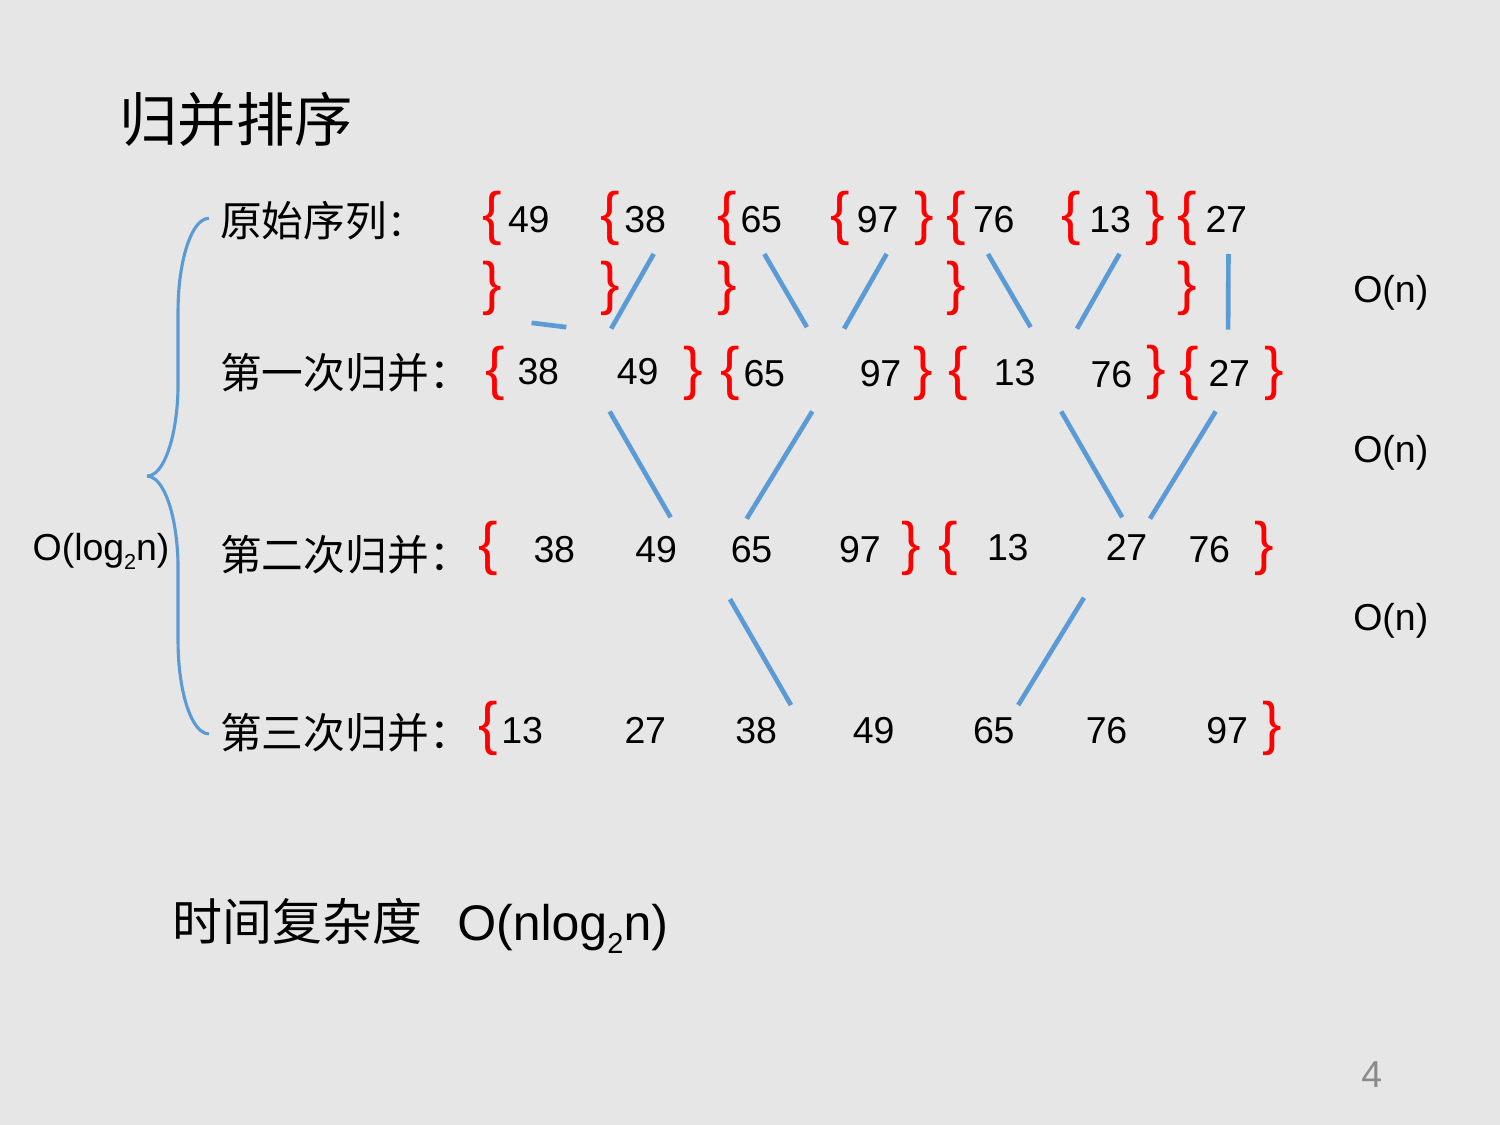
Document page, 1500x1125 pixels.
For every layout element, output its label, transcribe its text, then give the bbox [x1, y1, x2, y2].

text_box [746, 411, 813, 519]
text_box { } [468, 168, 585, 323]
text_box 97 [1191, 698, 1247, 759]
text_box { [470, 322, 583, 408]
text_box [988, 254, 1031, 328]
text_box O(n) [1338, 585, 1489, 646]
text_box { } [1162, 168, 1294, 322]
text_box } [1239, 498, 1294, 583]
text_box 27 [1091, 515, 1192, 576]
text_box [1061, 411, 1123, 518]
text_box 49 [493, 187, 585, 248]
text_box 第一次归并： [209, 339, 446, 405]
text_box 49 [603, 340, 669, 400]
text_box 第三次归并： [205, 699, 454, 765]
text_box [764, 254, 807, 328]
text_box { [934, 322, 975, 408]
text_box 97 [824, 517, 886, 578]
text_box 49 [620, 517, 716, 578]
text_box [611, 253, 654, 329]
text_box O(log2n) [18, 515, 203, 581]
text_box } [898, 322, 934, 408]
text_box 38 [518, 517, 619, 578]
text_box { [464, 678, 510, 763]
text_box { [923, 498, 967, 583]
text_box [1076, 253, 1120, 329]
text_box 13 [486, 698, 587, 759]
text_box { } [1165, 322, 1339, 408]
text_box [531, 254, 567, 328]
text_box { [464, 498, 515, 583]
text_box } [669, 322, 706, 408]
text_box 76 [1071, 698, 1172, 759]
text_box 归并排序 [105, 76, 436, 161]
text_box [1018, 597, 1084, 706]
text_box [147, 217, 210, 735]
text_box 38 [720, 698, 821, 759]
text_box } [1247, 677, 1286, 763]
text_box 76 [1075, 342, 1132, 403]
text_box 第二次归并： [209, 520, 446, 586]
text_box 49 [838, 698, 939, 759]
slide_number 4 [1059, 1042, 1397, 1103]
text_box 97 [845, 341, 898, 402]
text_box { [706, 322, 754, 408]
text_box { } [585, 168, 703, 323]
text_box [609, 411, 671, 518]
text_box 76 [1173, 517, 1239, 578]
text_box O(n) [1338, 257, 1489, 318]
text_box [730, 599, 792, 706]
text_box 65 [754, 341, 829, 402]
text_box 65 [958, 698, 1059, 759]
text_box O(n) [1338, 417, 1489, 478]
text_box } [886, 498, 923, 583]
text_box { } [703, 168, 833, 323]
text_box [844, 253, 887, 329]
text_box 原始序列： [205, 187, 409, 253]
text_box } [1132, 322, 1165, 407]
text_box 97 [1286, 698, 1292, 759]
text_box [1149, 411, 1216, 519]
text_box 27 [609, 698, 710, 759]
text_box 38 [502, 339, 603, 400]
text_box 13 [972, 515, 1073, 575]
text_box 时间复杂度 O(nlog2n) [157, 883, 750, 967]
text_box { } [931, 168, 1059, 323]
text_box 65 [716, 517, 817, 578]
text_box { } [1046, 168, 1162, 253]
text_box { } [815, 168, 931, 253]
text_box 13 [979, 340, 1080, 401]
